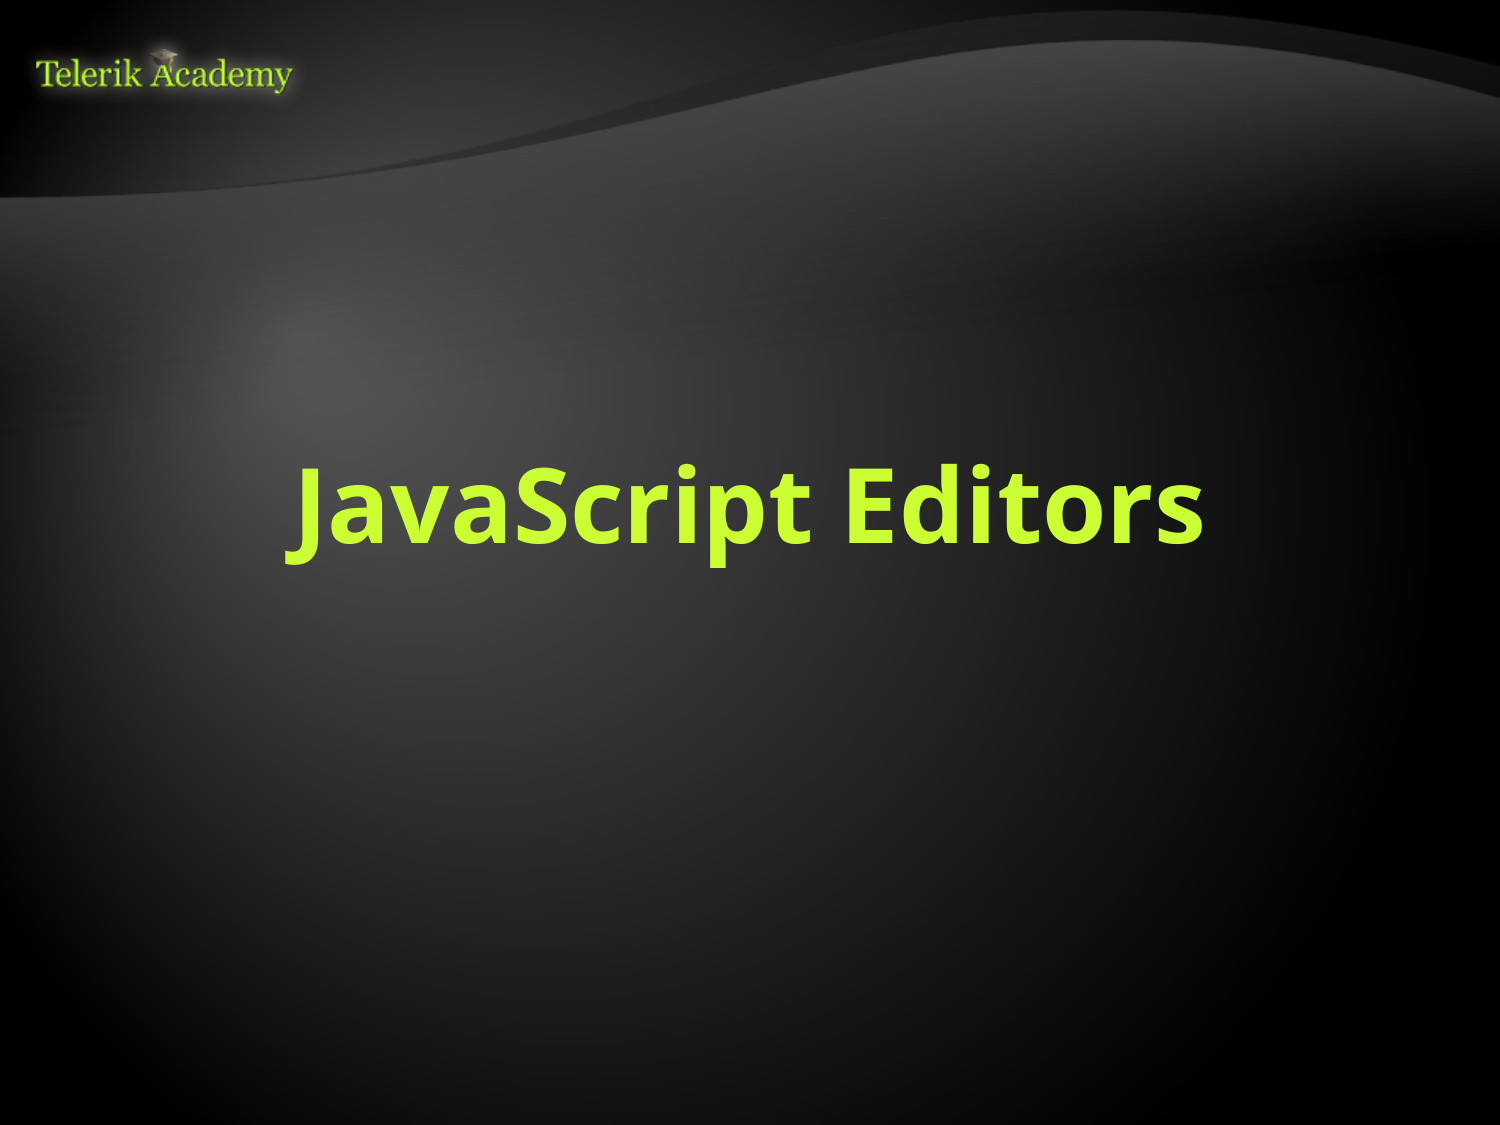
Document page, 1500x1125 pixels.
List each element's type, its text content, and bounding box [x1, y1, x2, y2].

picture [0, 0, 1500, 1125]
title JavaScript Editors [99, 450, 1400, 563]
